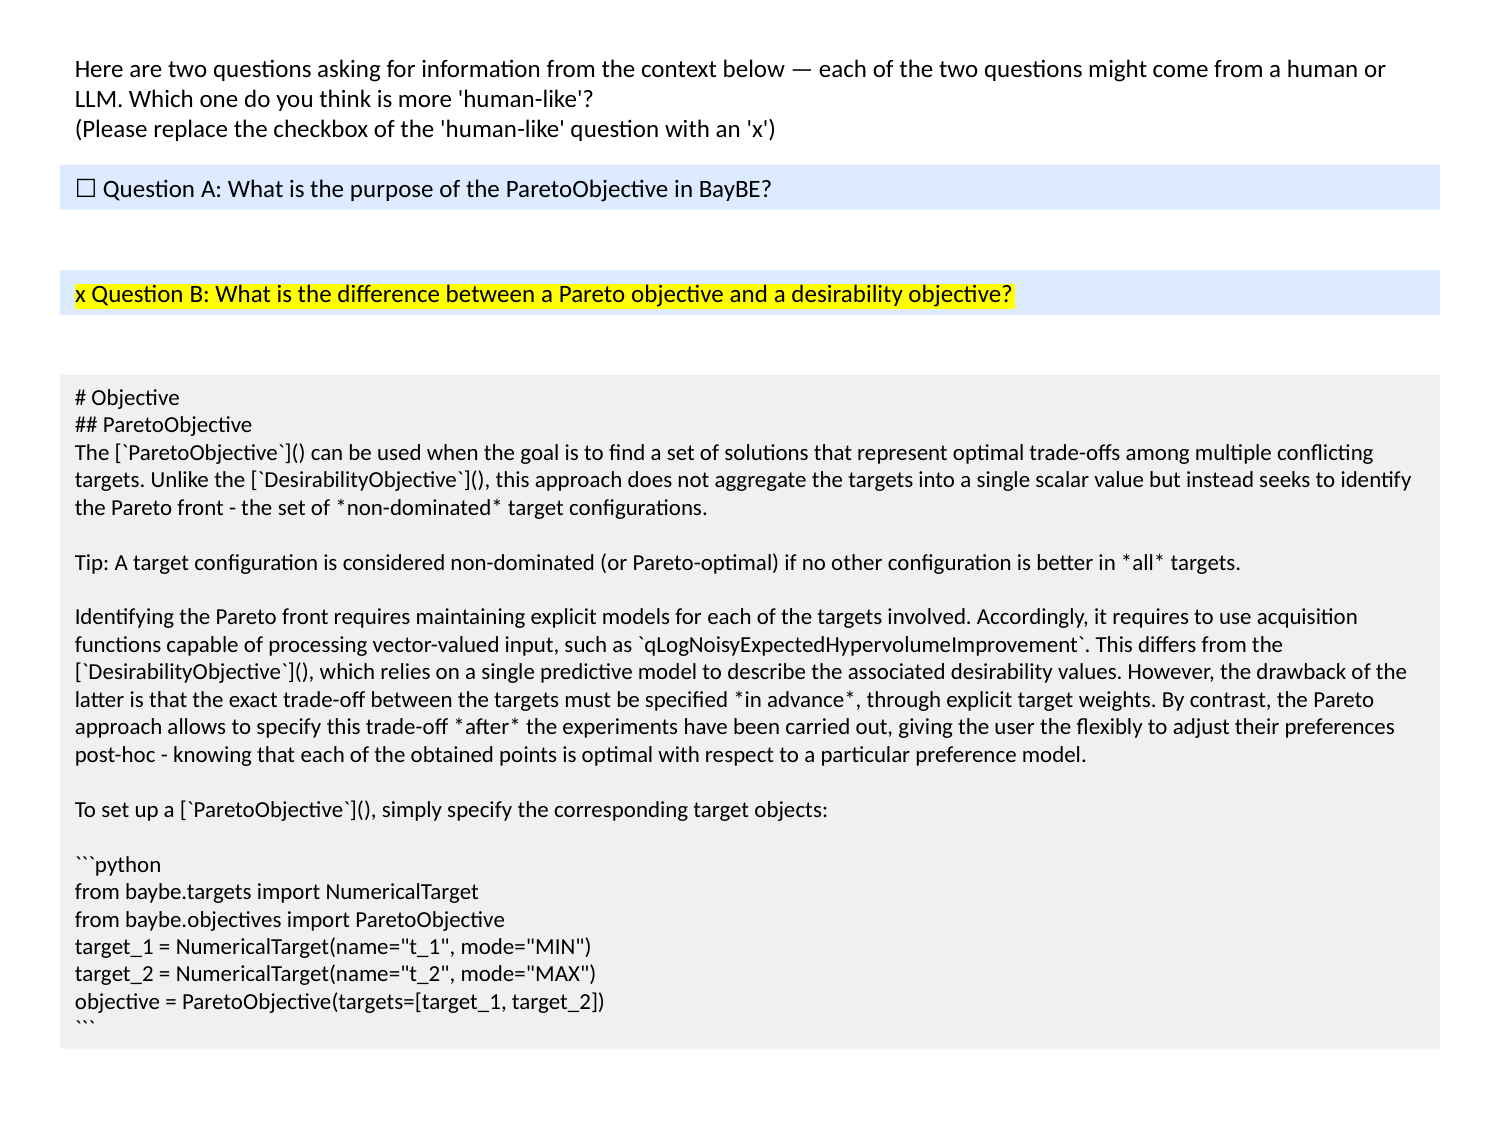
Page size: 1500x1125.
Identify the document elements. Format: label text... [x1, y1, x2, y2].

text_box # Objective ## ParetoObjective The [`ParetoObjective`]() can be used when the goal is to find a set of solutions that represent optimal trade-offs among multiple conflicting targets. Unlike the [`DesirabilityObjective`](), this approach does not aggregate the targets into a single scalar value but instead seeks to identify the Pareto front - the set of *non-dominated* target configurations. Tip: A target configuration is considered non-dominated (or Pareto-optimal) if no other configuration is better in *all* targets. Identifying the Pareto front requires maintaining explicit models for each of the targets involved. Accordingly, it requires to use acquisition functions capable of processing vector-valued input, such as `qLogNoisyExpectedHypervolumeImprovement`. This differs from the [`DesirabilityObjective`](), which relies on a single predictive model to describe the associated desirability values. However, the drawback of the latter is that the exact trade-off between the targets must be specified *in advance*, through explicit target weights. By contrast, the Pareto approach allows to specify this trade-off *after* the experiments have been carried out, giving the user the flexibly to adjust their preferences post-hoc - knowing that each of the obtained points is optimal with respect to a particular preference model. To set up a [`ParetoObjective`](), simply specify the corresponding target objects: ```python from baybe.targets import NumericalTarget from baybe.objectives import ParetoObjective target_1 = NumericalTarget(name="t_1", mode="MIN") target_2 = NumericalTarget(name="t_2", mode="MAX") objective = ParetoObjective(targets=[target_1, target_2]) ``` [59, 374, 1440, 1049]
text_box ☐ Question A: What is the purpose of the ParetoObjective in BayBE? [59, 164, 1440, 210]
text_box x Question B: What is the difference between a Pareto objective and a desirability objective? [59, 270, 1440, 315]
text_box Here are two questions asking for information from the context below — each of the two questions might come from a human or LLM. Which one do you think is more 'human-like'? (Please replace the checkbox of the 'human-like' question with an 'x') [59, 45, 1440, 150]
